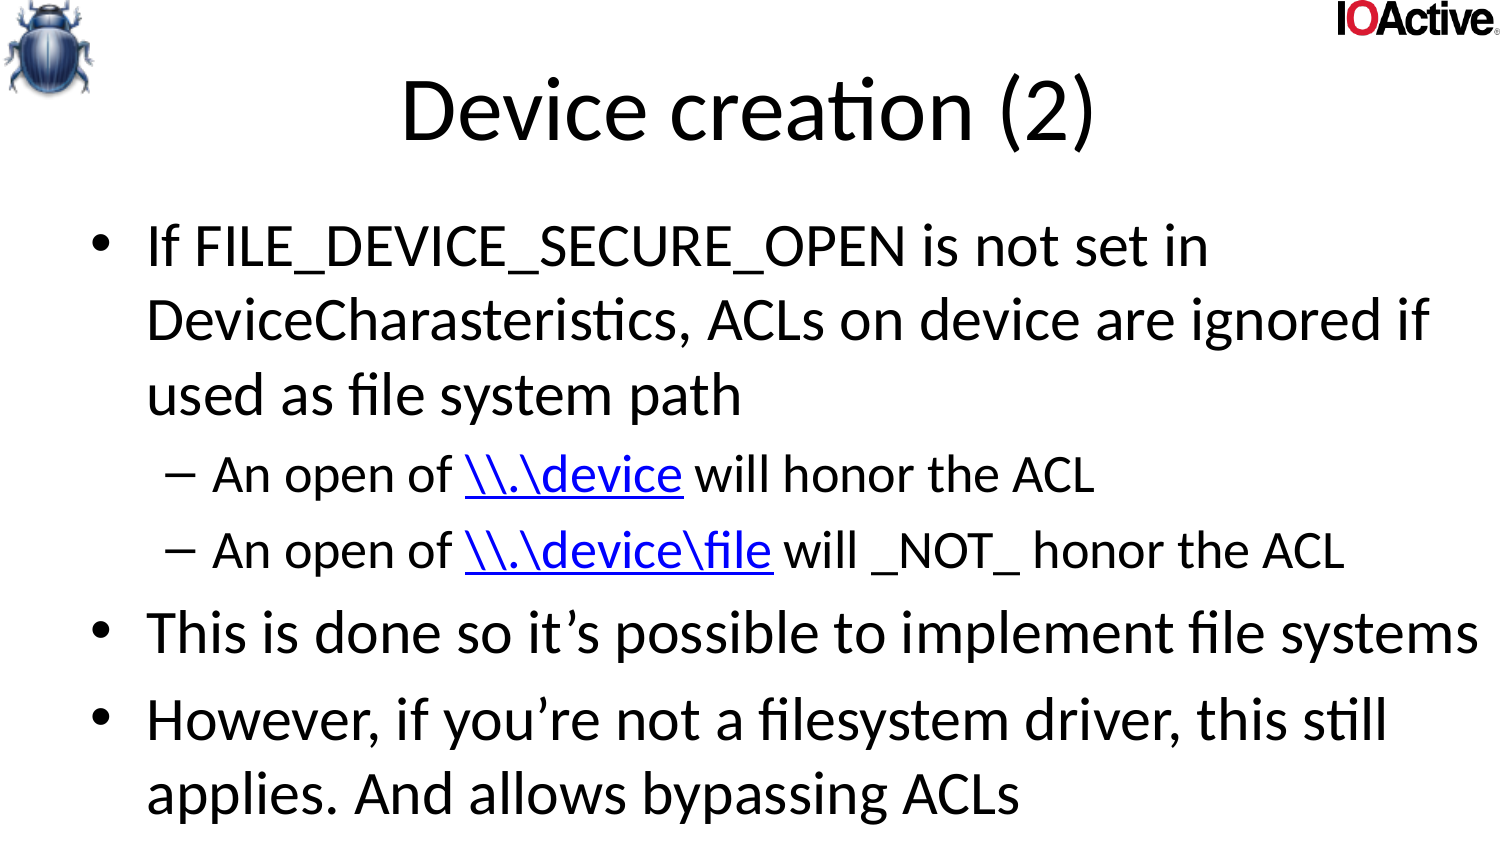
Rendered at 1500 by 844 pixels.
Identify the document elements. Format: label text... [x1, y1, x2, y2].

picture [1337, 0, 1500, 36]
list If FILE_DEVICE_SECURE_OPEN is not set in DeviceCharasteristics, ACLs on device are ignored if used as file system path An open of \\.\device will honor the ACL An open of \\.\device\file will _NOT_ honor the ACL This is done so it’s possible to implement file systems However, if you’re not a filesystem driver, this still applies. And allows bypassing ACLs [75, 196, 1500, 844]
picture [0, 0, 101, 101]
title Device creation (2) [75, 33, 1425, 175]
